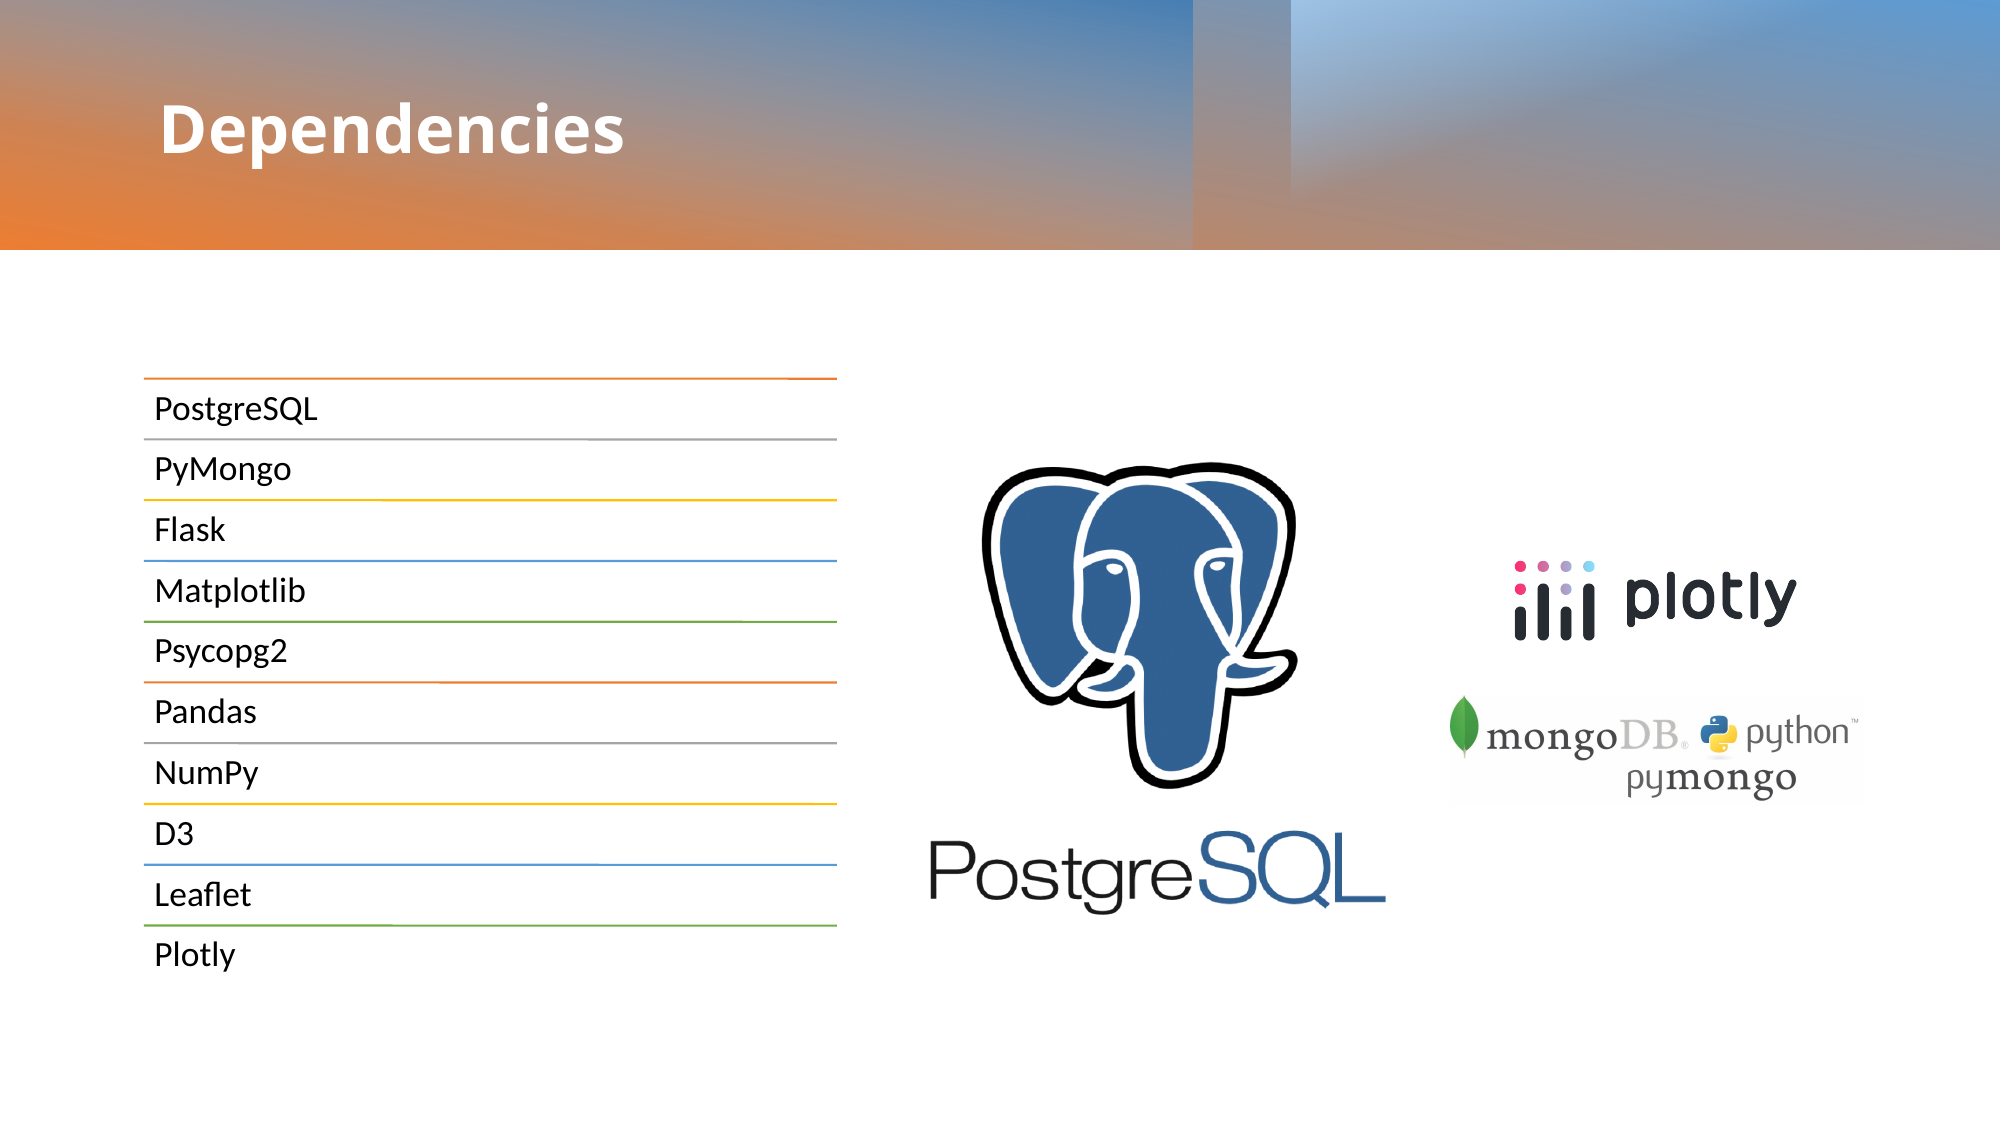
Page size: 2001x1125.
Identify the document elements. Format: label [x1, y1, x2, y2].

picture [1450, 695, 1863, 806]
list [143, 378, 837, 987]
text_box [0, 0, 2000, 250]
picture [1450, 526, 1863, 664]
picture [884, 384, 1417, 975]
